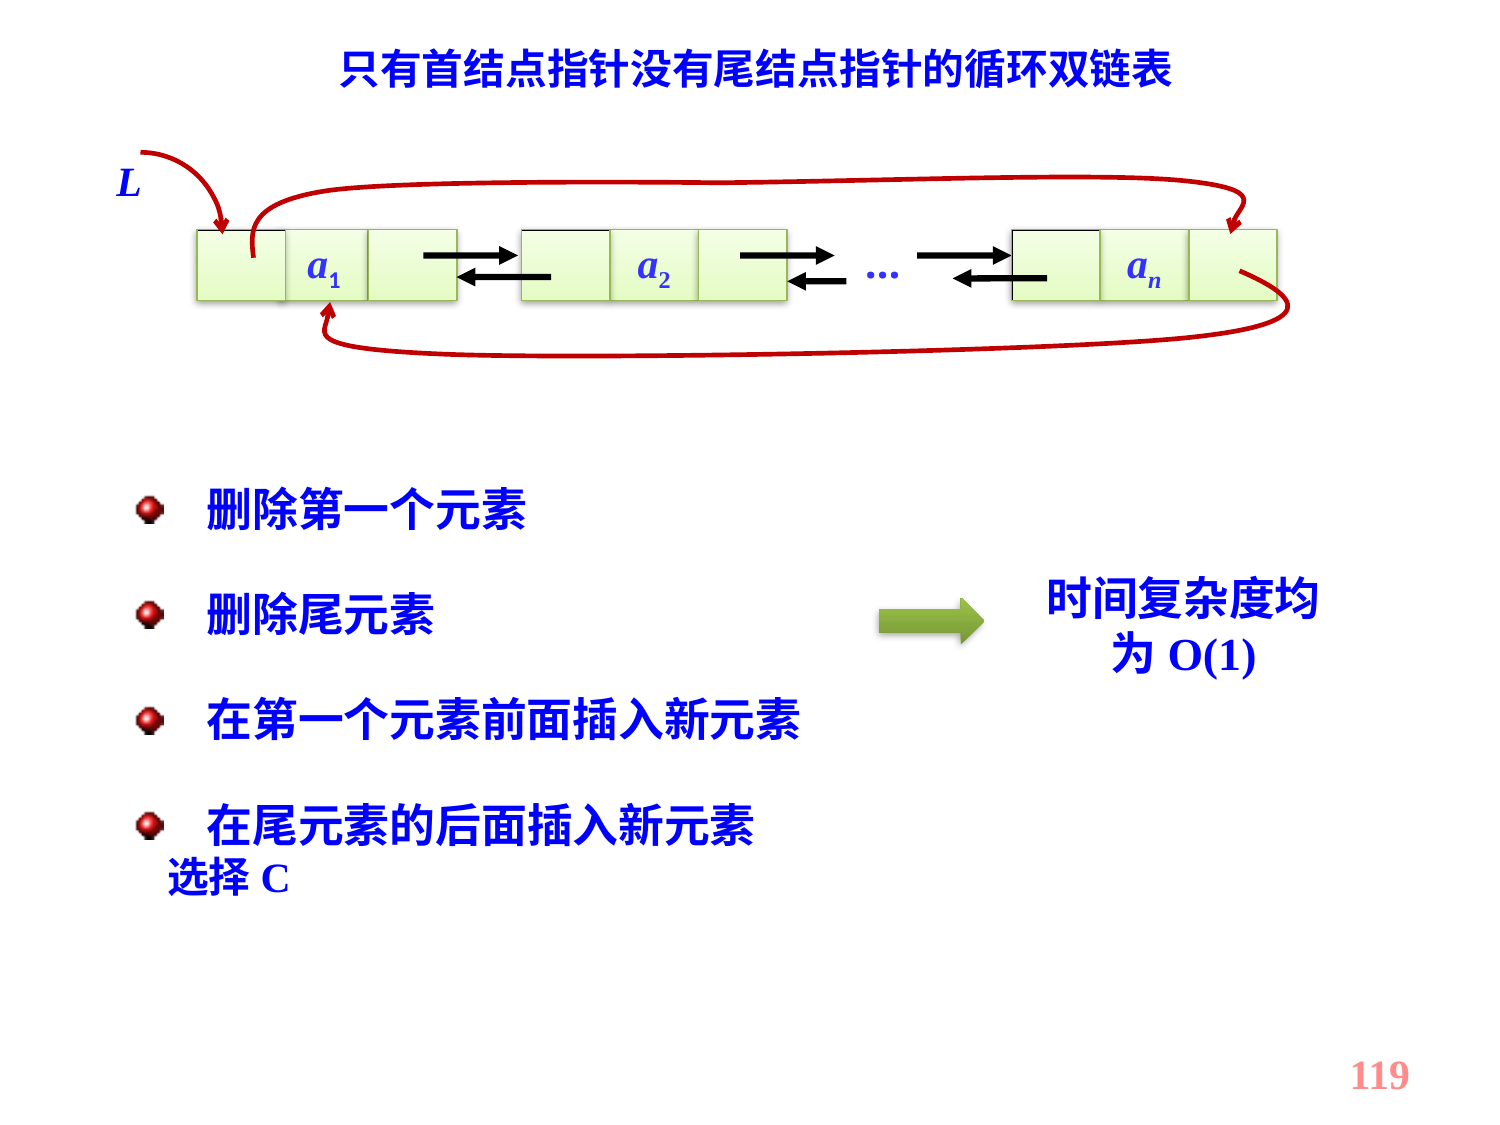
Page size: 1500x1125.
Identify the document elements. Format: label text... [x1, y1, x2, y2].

slide_number 119 [1074, 1042, 1425, 1103]
picture [131, 596, 164, 629]
picture [131, 702, 164, 735]
text_box 删除第一个元素 删除尾元素 在第一个元素前面插入新元素 在尾元素的后面插入新元素 [117, 445, 832, 859]
text_box 时间复杂度均为O(1) [1019, 562, 1348, 688]
text_box 只有首结点指针没有尾结点指针的循环双链表 [234, 35, 1278, 100]
picture [131, 491, 164, 524]
picture [131, 807, 164, 840]
text_box 选择C [152, 843, 411, 909]
text_box [878, 597, 985, 645]
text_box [58, 146, 1323, 361]
